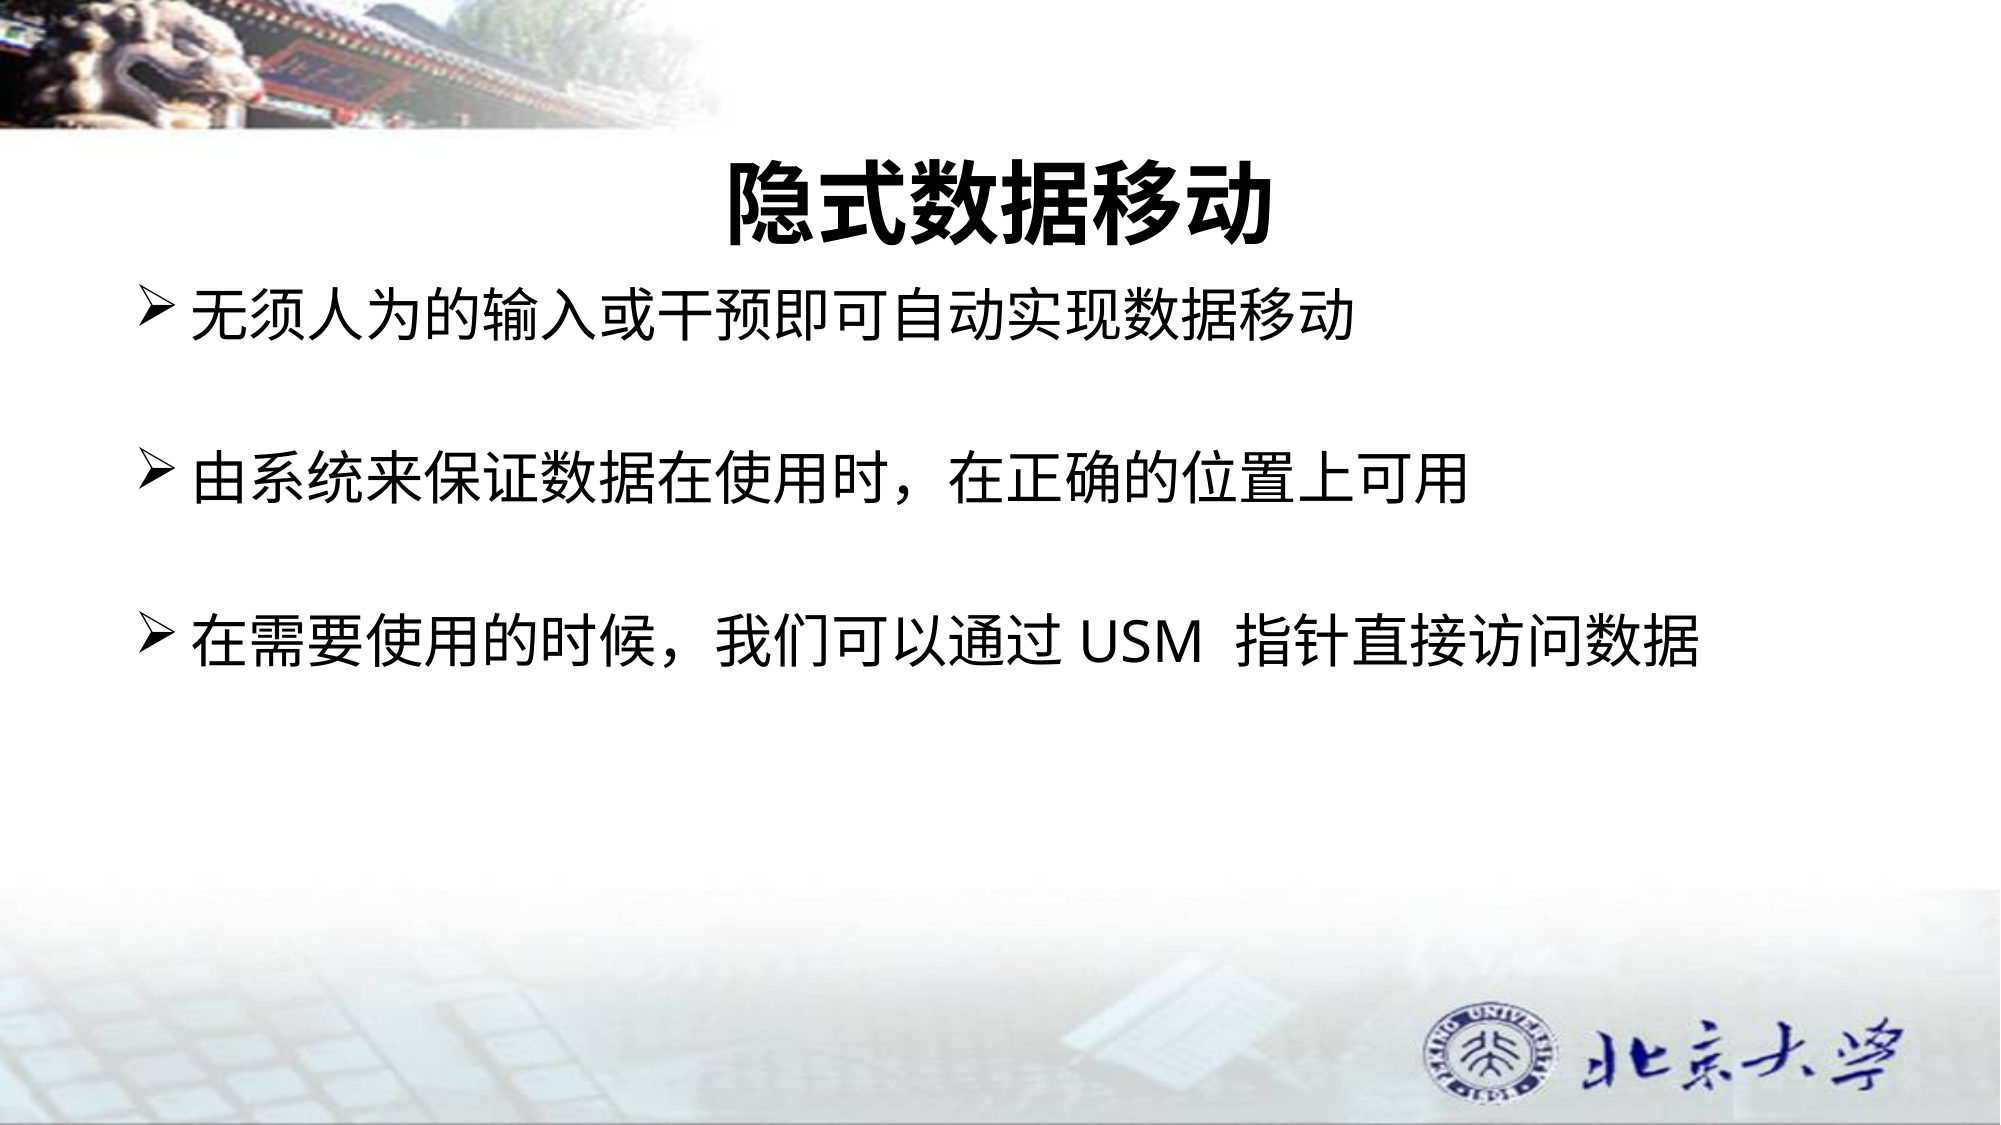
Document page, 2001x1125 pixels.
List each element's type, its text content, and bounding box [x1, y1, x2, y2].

title 隐式数据移动 [99, 145, 1900, 258]
list 无须人为的输入或干预即可自动实现数据移动 由系统来保证数据在使用时，在正确的位置上可用 在需要使用的时候，我们可以通过USM 指针直接访问数据 [119, 270, 1920, 1013]
picture [0, 0, 2000, 1125]
